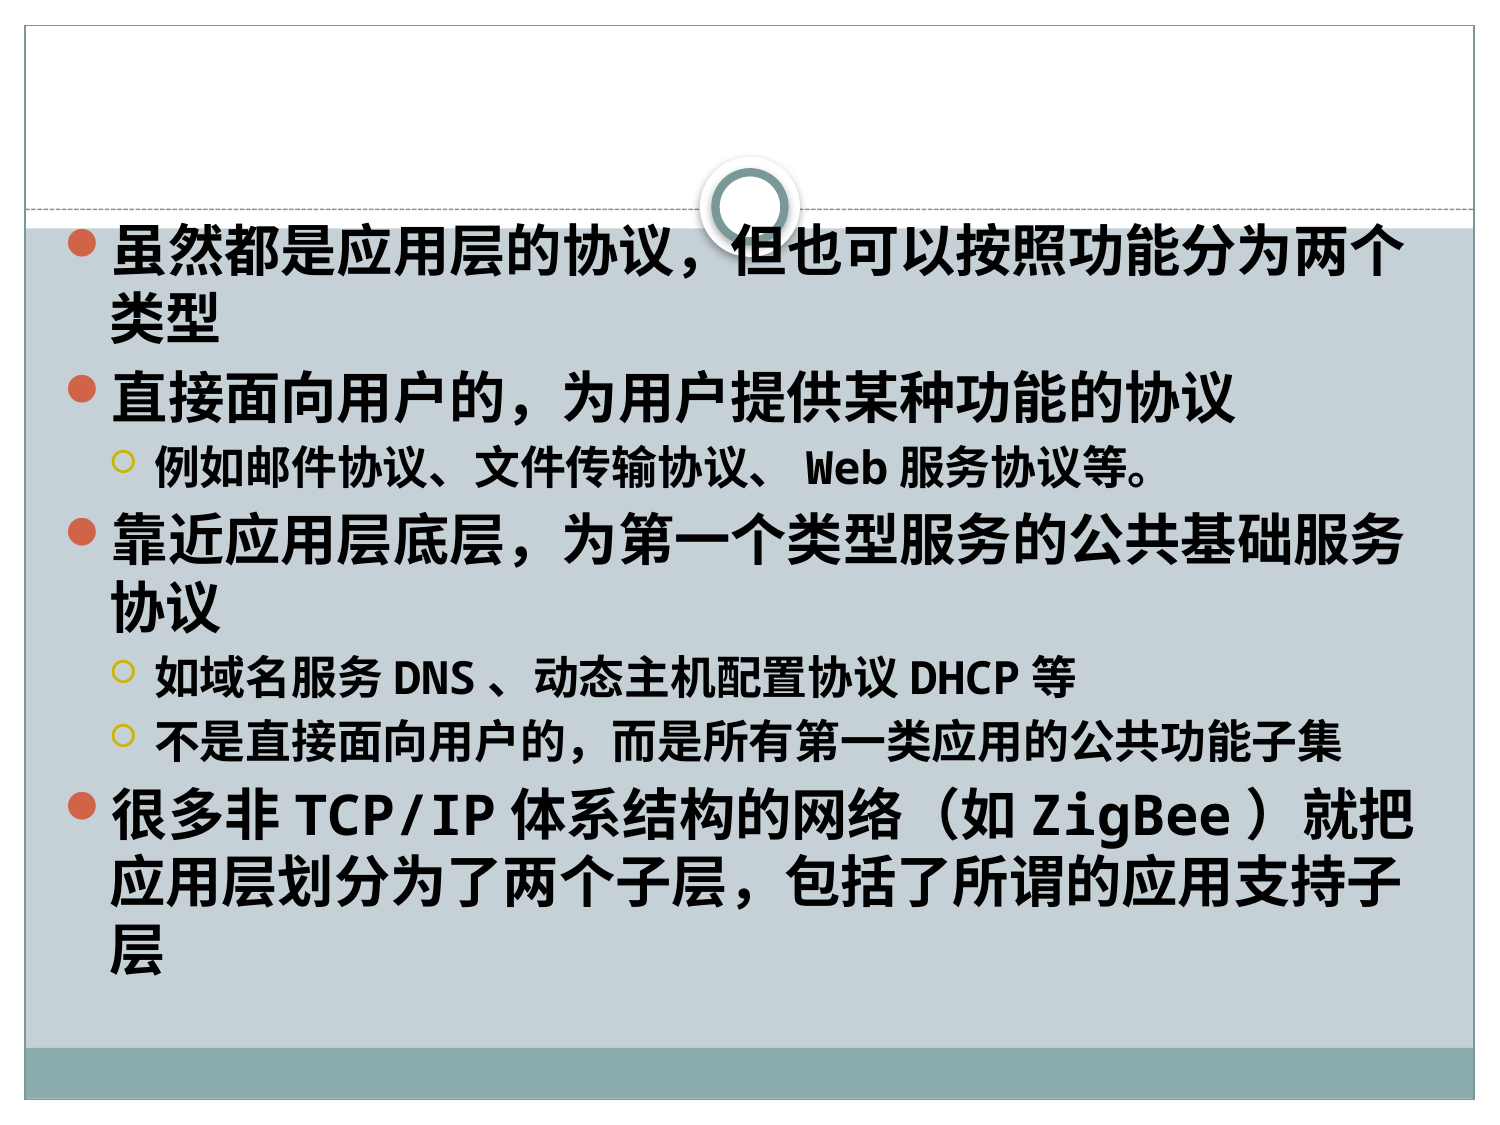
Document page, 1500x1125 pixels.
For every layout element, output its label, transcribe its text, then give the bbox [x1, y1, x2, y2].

list 虽然都是应用层的协议，但也可以按照功能分为两个类型 直接面向用户的，为用户提供某种功能的协议 例如邮件协议、文件传输协议、Web服务协议等。 靠近应用层底层，为第一个类型服务的公共基础服务协议 如域名服务DNS、动态主机配置协议DHCP等 不是直接面向用户的，而是所有第一类应用的公共功能子集 很多非TCP/IP体系结构的网络（如ZigBee）就把应用层划分为了两个子层，包括了所谓的应用支持子层 [49, 208, 1445, 1001]
